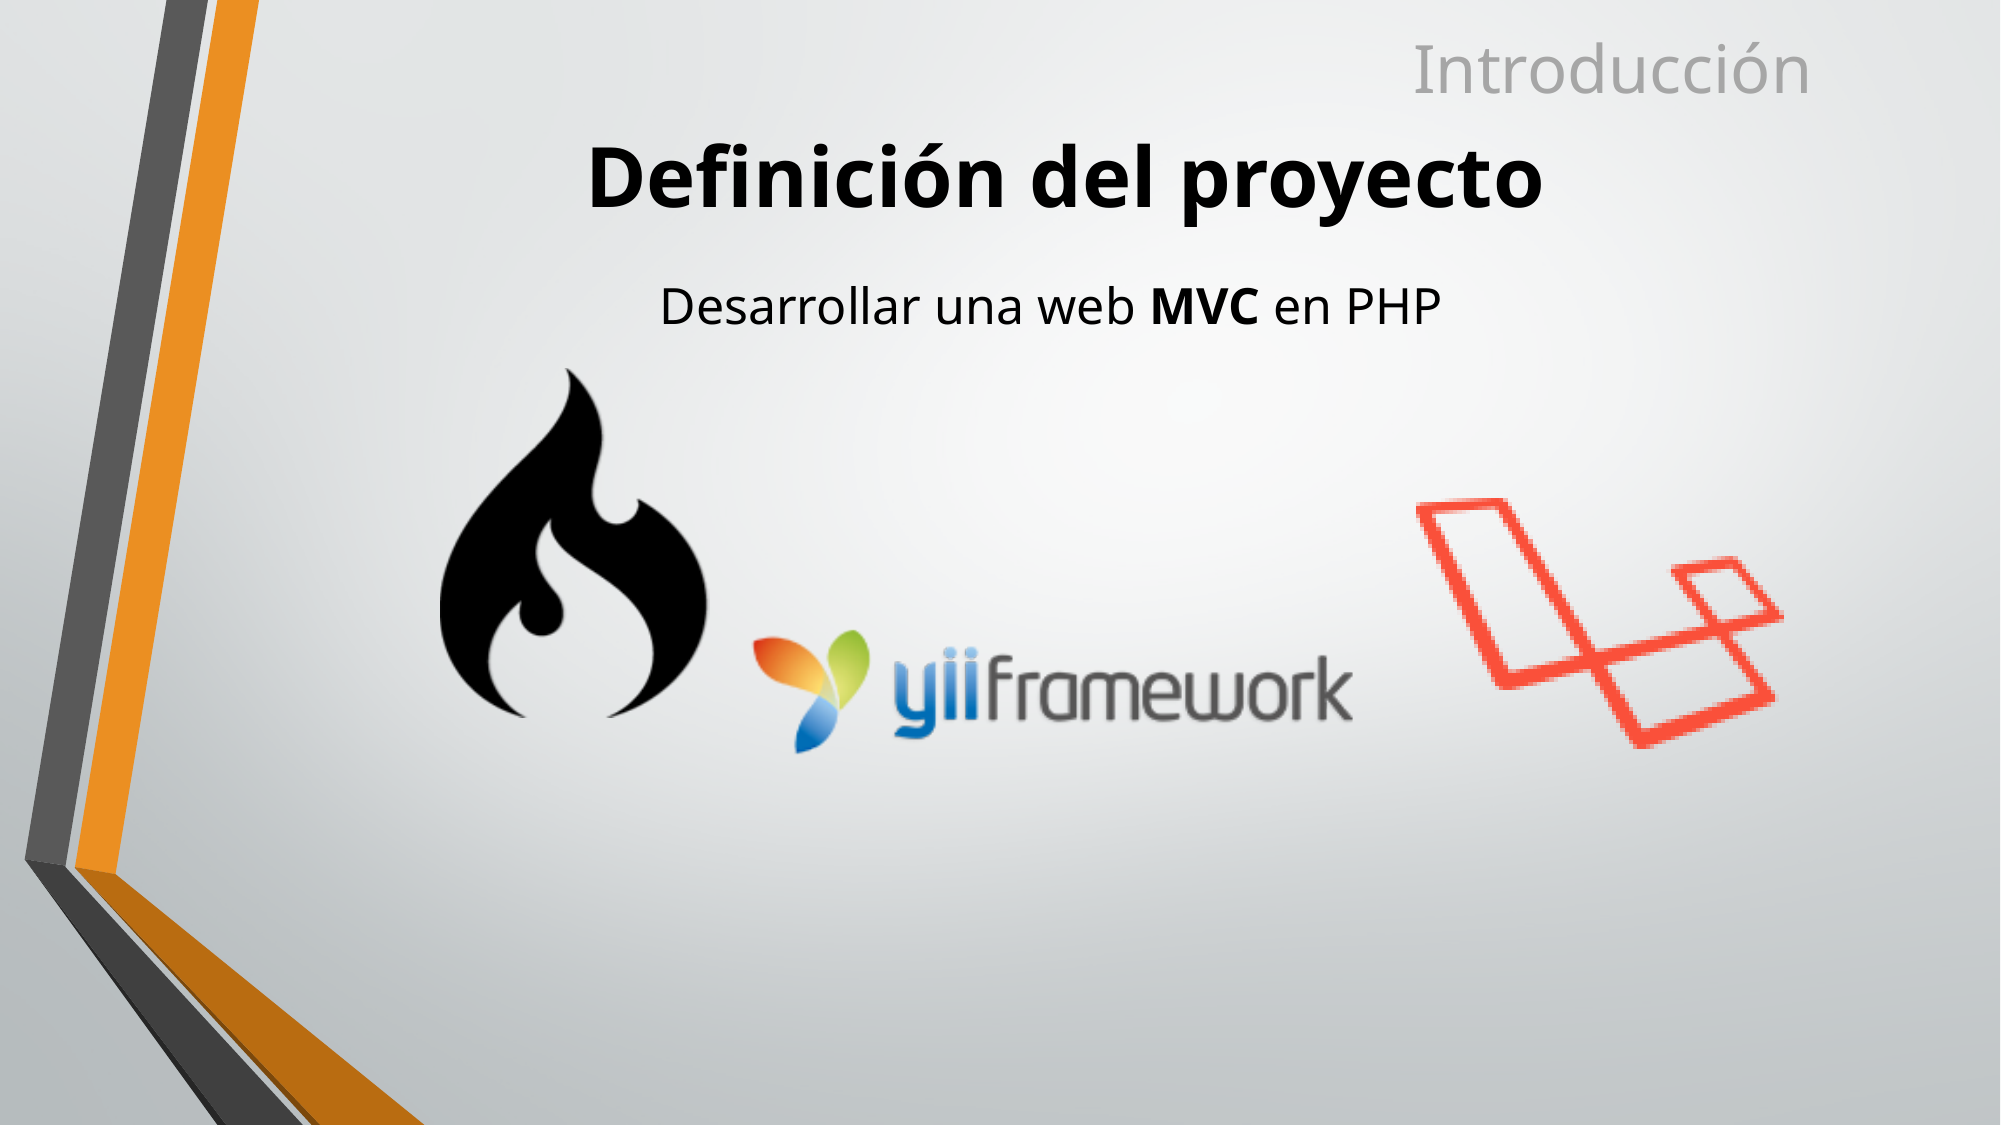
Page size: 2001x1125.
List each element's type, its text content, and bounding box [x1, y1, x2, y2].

picture [1415, 498, 1784, 749]
picture [439, 368, 711, 718]
picture [747, 626, 1355, 764]
text_box Introducción [710, 0, 1829, 135]
text_box Desarrollar una web MVC en PHP [502, 267, 1600, 342]
title Definición del proyecto [243, 112, 1887, 237]
